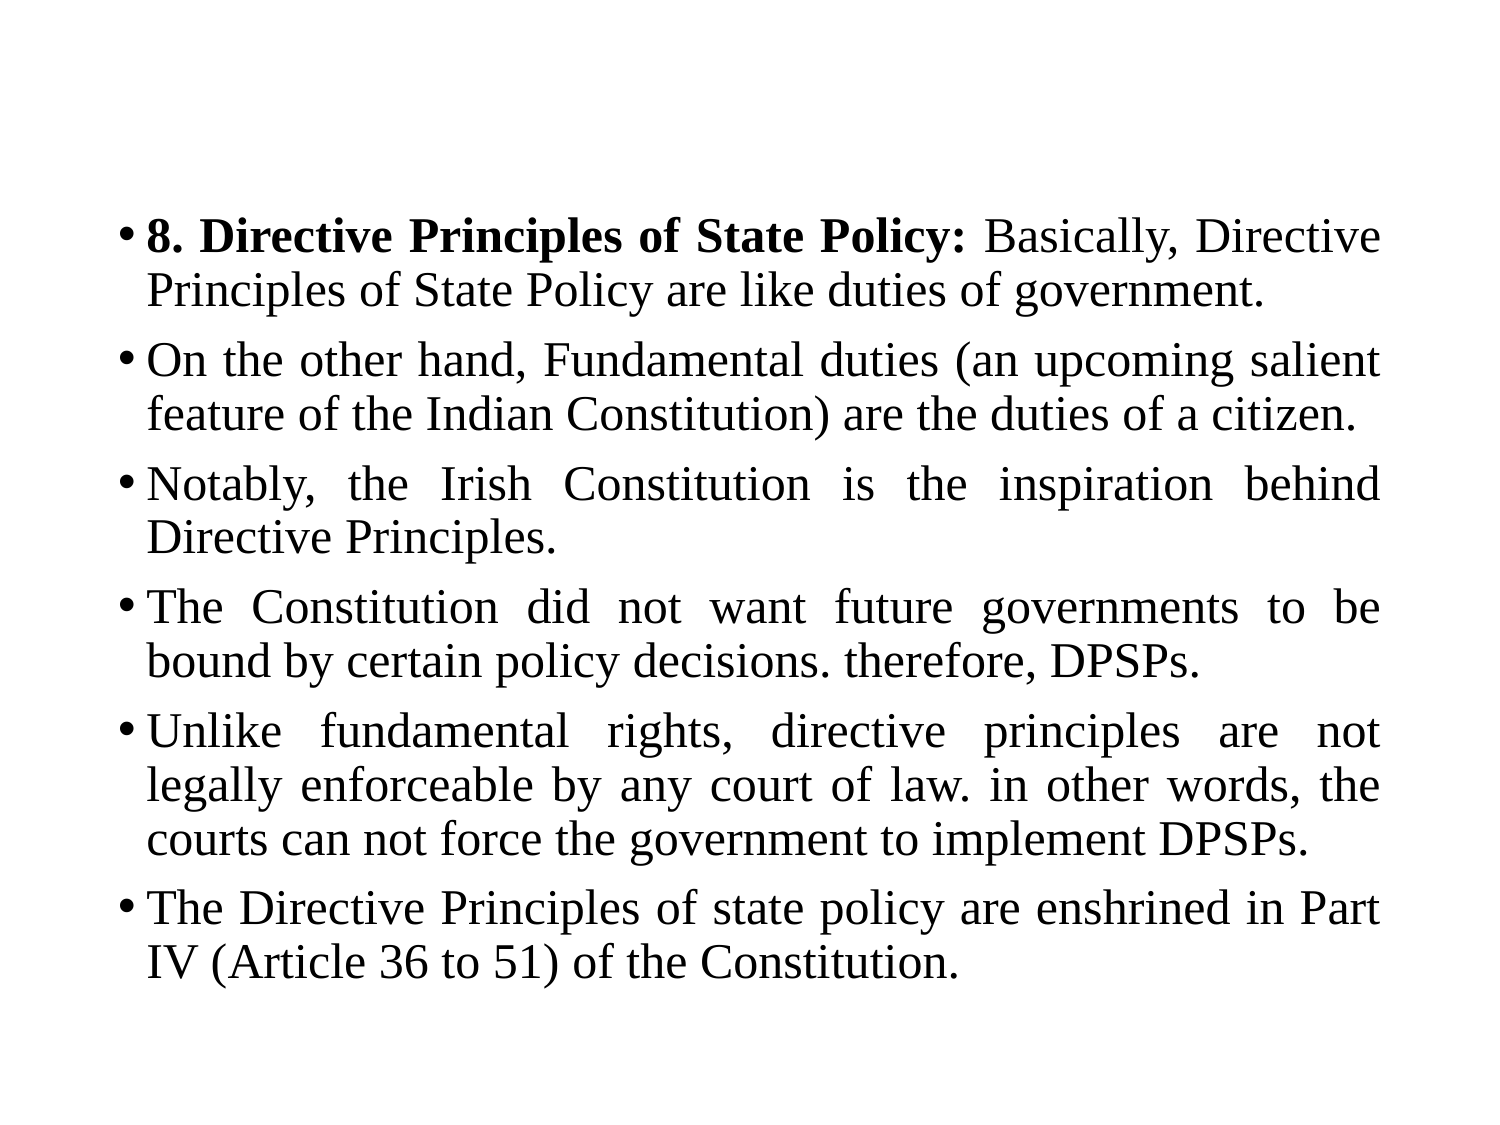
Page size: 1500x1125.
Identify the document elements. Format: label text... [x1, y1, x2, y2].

list 8. Directive Principles of State Policy: Basically, Directive Principles of State Policy are like duties of government. On the other hand, Fundamental duties (an upcoming salient feature of the Indian Constitution) are the duties of a citizen. Notably, the Irish Constitution is the inspiration behind Directive Principles. The Constitution did not want future governments to be bound by certain policy decisions. therefore, DPSPs. Unlike fundamental rights, directive principles are not legally enforceable by any court of law. in other words, the courts can not force the government to implement DPSPs. The Directive Principles of state policy are enshrined in Part IV (Article 36 to 51) of the Constitution. [103, 202, 1397, 1014]
